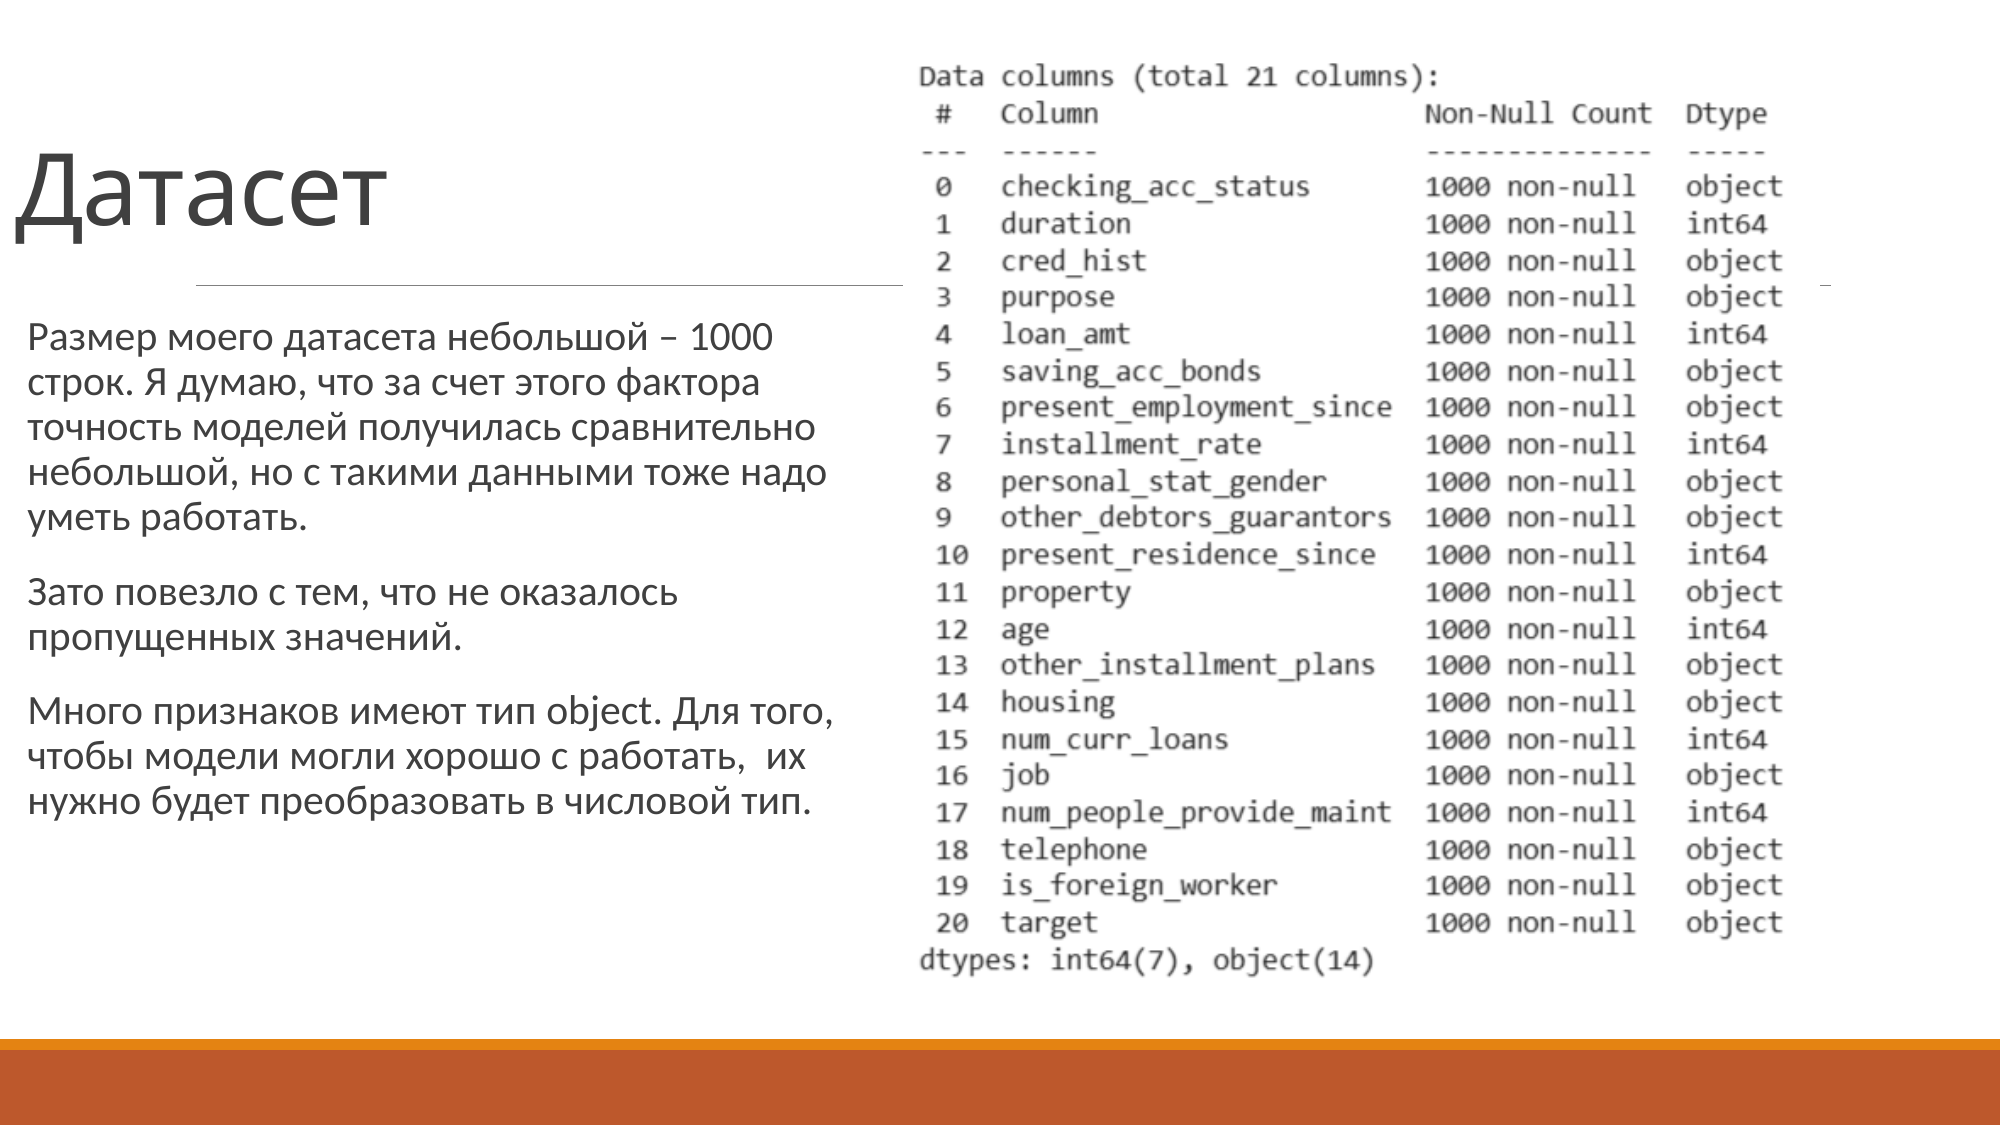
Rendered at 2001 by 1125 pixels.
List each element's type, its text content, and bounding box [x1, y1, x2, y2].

picture [902, 62, 1821, 984]
title Датасет [0, 15, 1650, 254]
list Размер моего датасета небольшой – 1000 строк. Я думаю, что за счет этого фактора точность моделей получилась сравнительно небольшой, но с такими данными тоже надо уметь работать. Зато повезло с тем, что не оказалось пропущенных значений. Много признаков имеют тип object. Для того, чтобы модели могли хорошо с работать, их нужно будет преобразовать в числовой тип. [12, 307, 847, 983]
